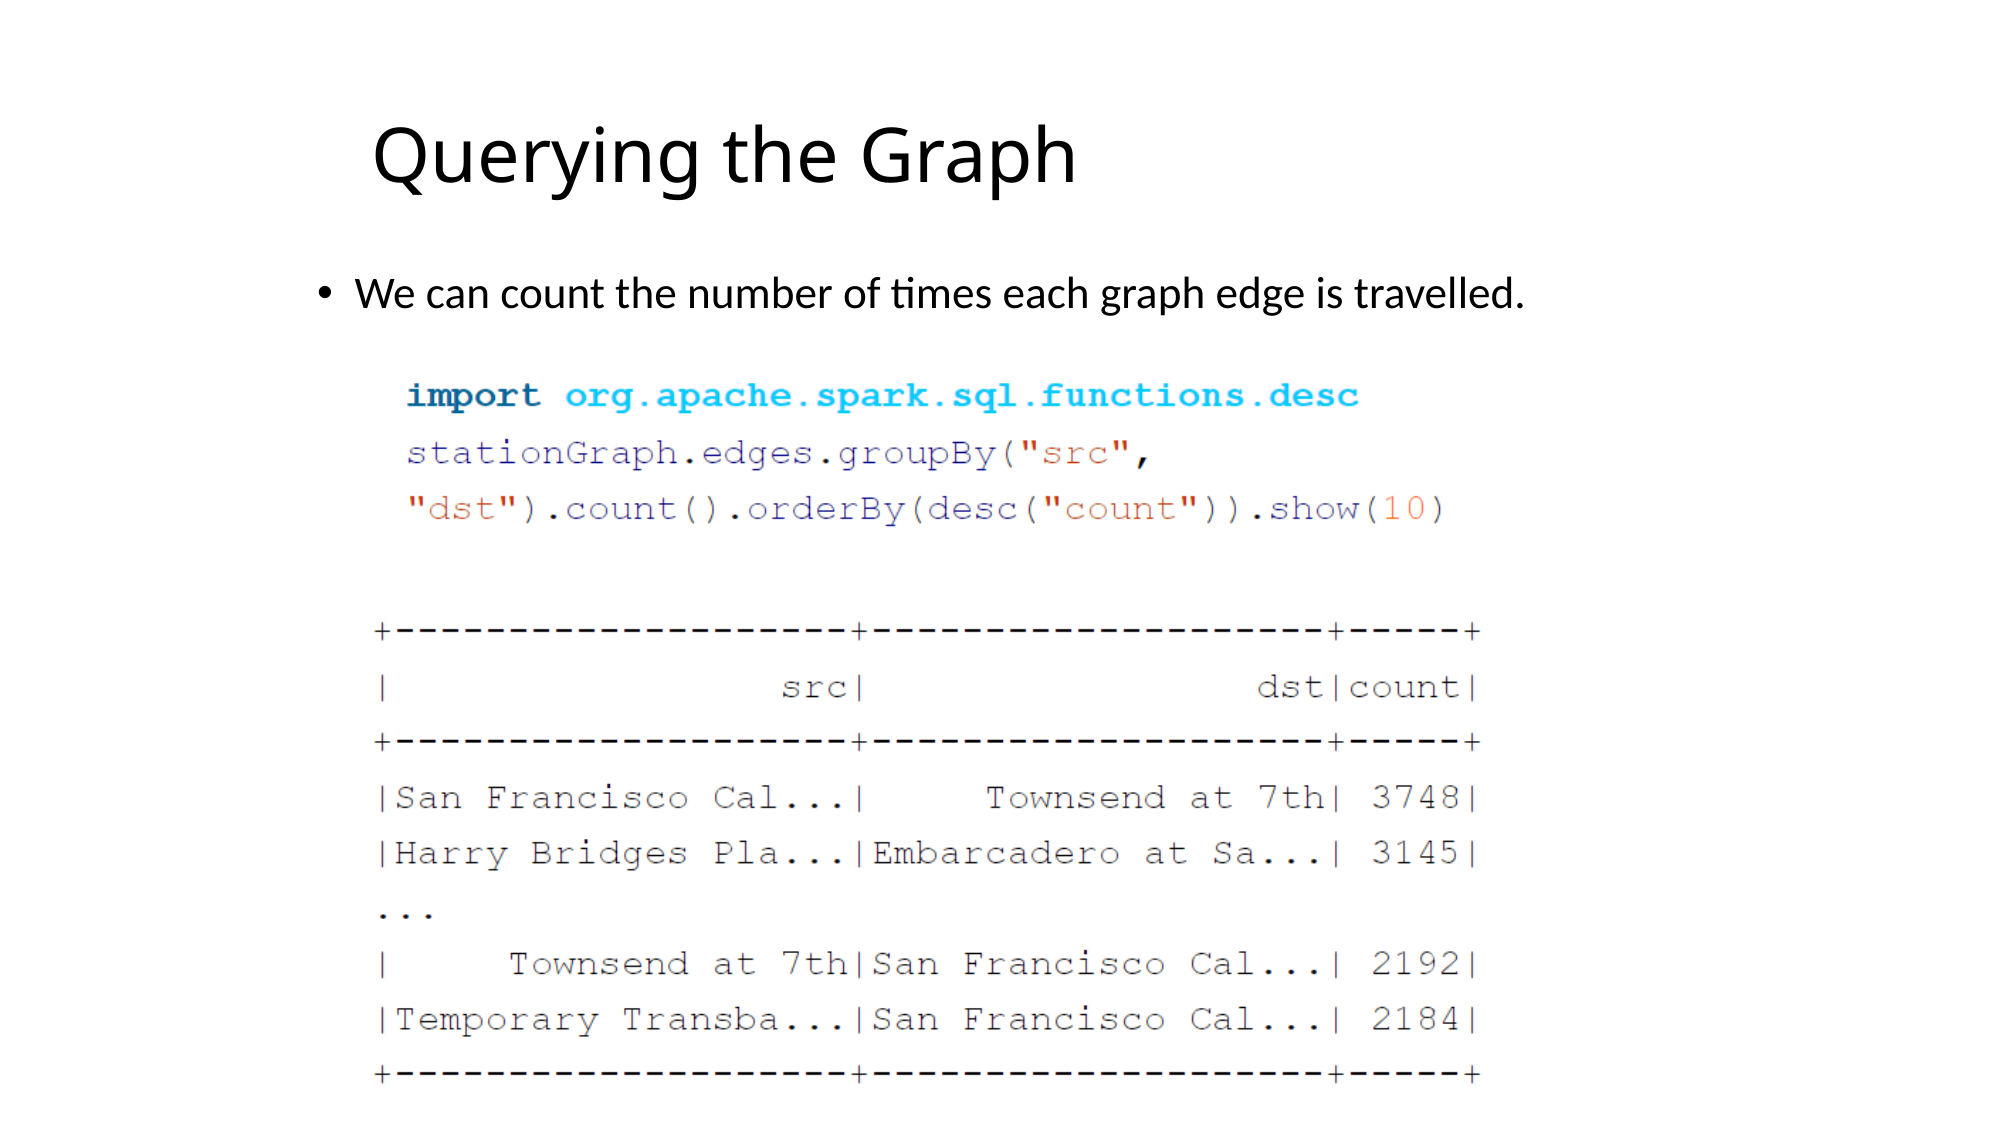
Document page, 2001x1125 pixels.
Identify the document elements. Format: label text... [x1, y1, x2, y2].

title Querying the Graph [356, 101, 1693, 216]
picture [362, 608, 1500, 1095]
list We can count the number of times each graph edge is travelled. [302, 262, 1720, 1125]
picture [389, 372, 1500, 562]
